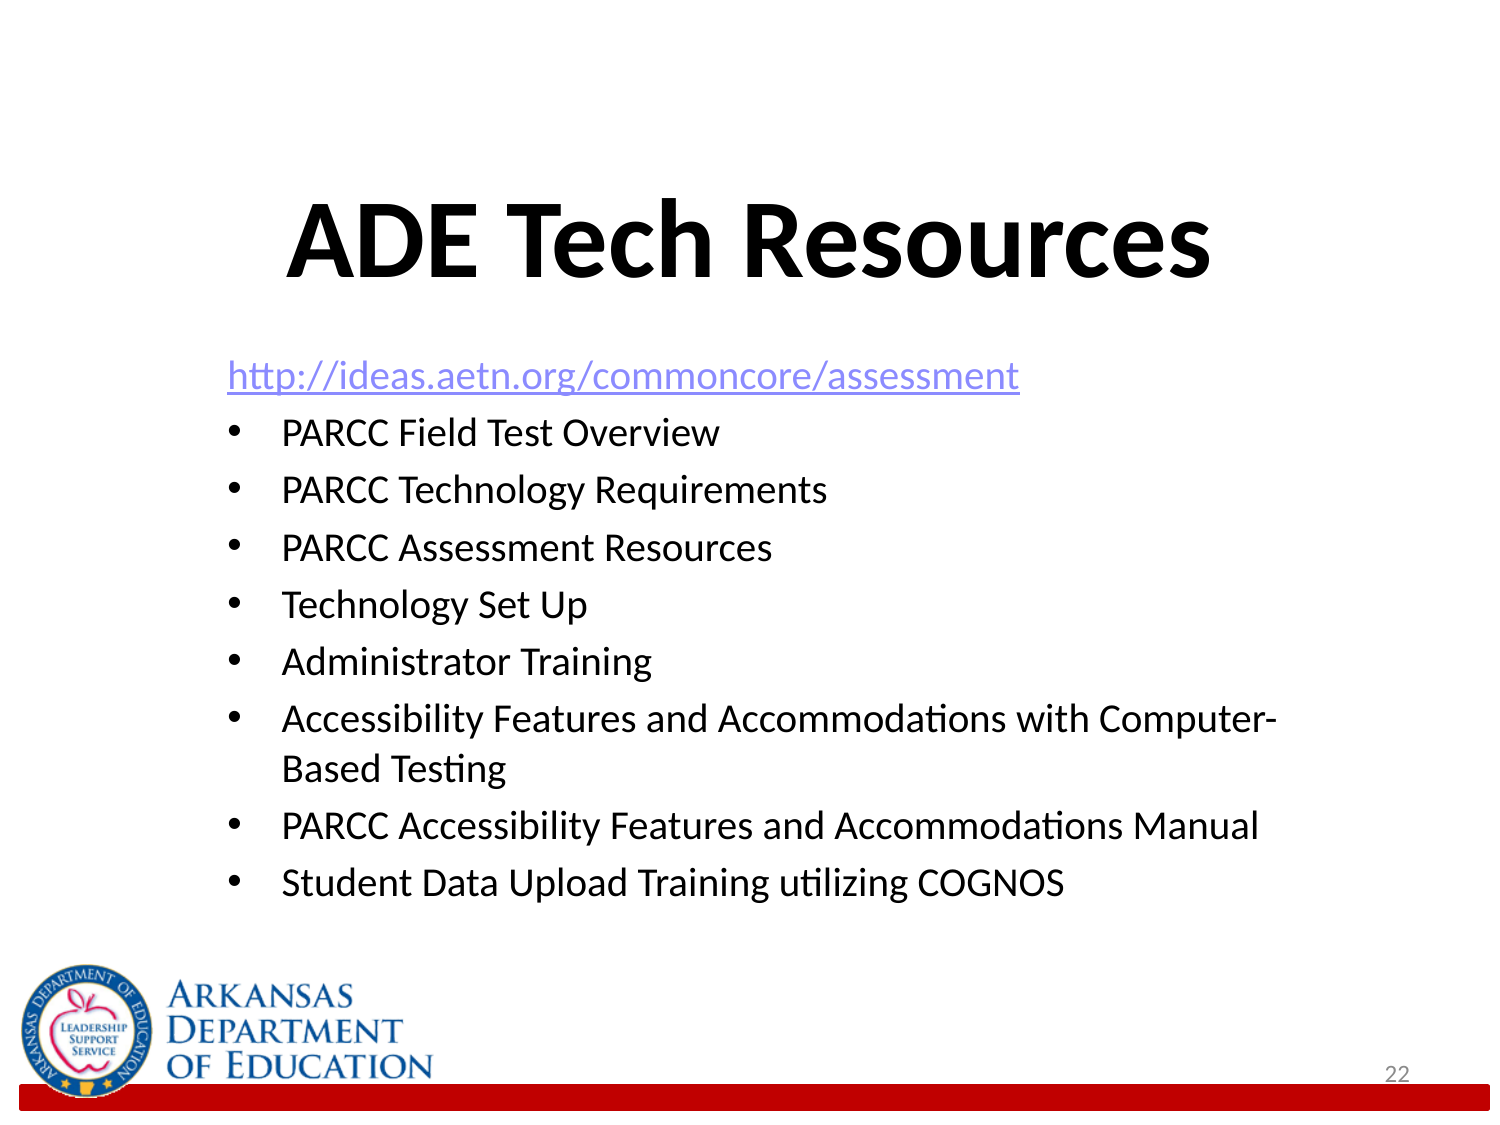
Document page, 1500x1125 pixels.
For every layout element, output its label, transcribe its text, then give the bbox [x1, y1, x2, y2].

subtitle http://ideas.aetn.org/commoncore/assessment PARCC Field Test Overview PARCC Technology Requirements PARCC Assessment Resources Technology Set Up Administrator Training Accessibility Features and Accommodations with Computer-Based Testing PARCC Accessibility Features and Accommodations Manual Student Data Upload Training utilizing COGNOS [212, 299, 1388, 913]
slide_number 22 [1074, 1042, 1425, 1103]
picture [21, 964, 434, 1098]
title ADE Tech Resources [112, 162, 1388, 438]
